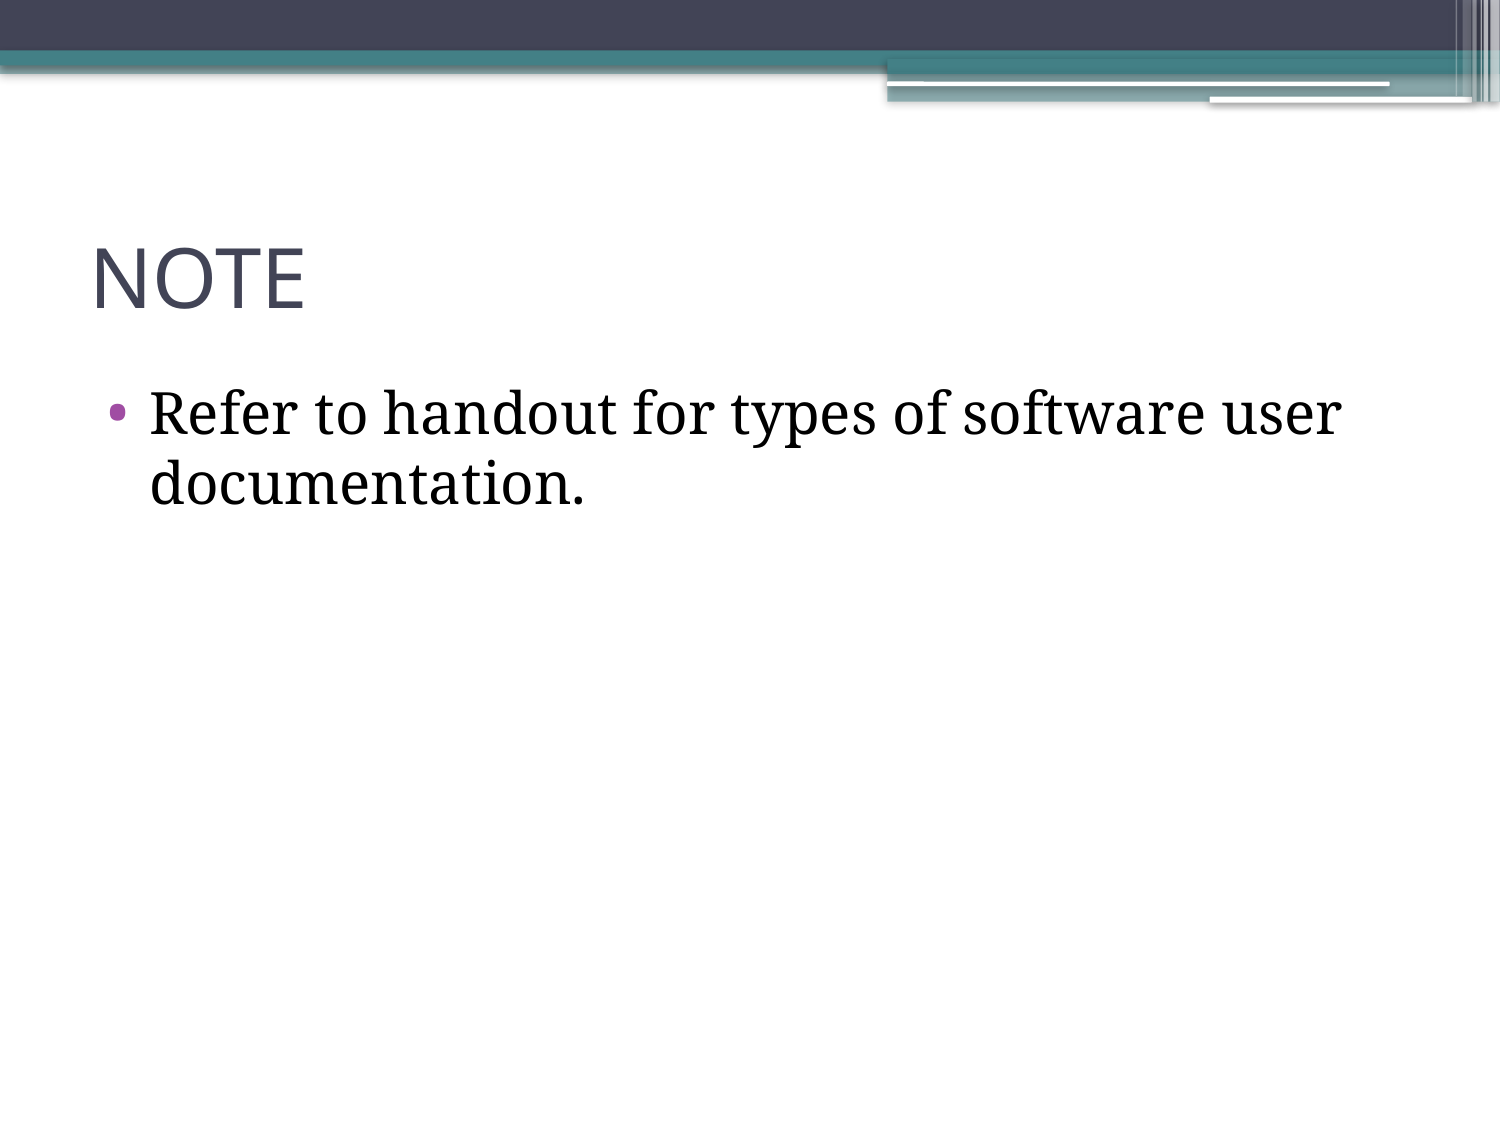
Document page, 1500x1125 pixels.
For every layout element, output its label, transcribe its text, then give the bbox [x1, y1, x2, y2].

title NOTE [75, 187, 1425, 363]
list Refer to handout for types of software user documentation. [75, 368, 1425, 1079]
